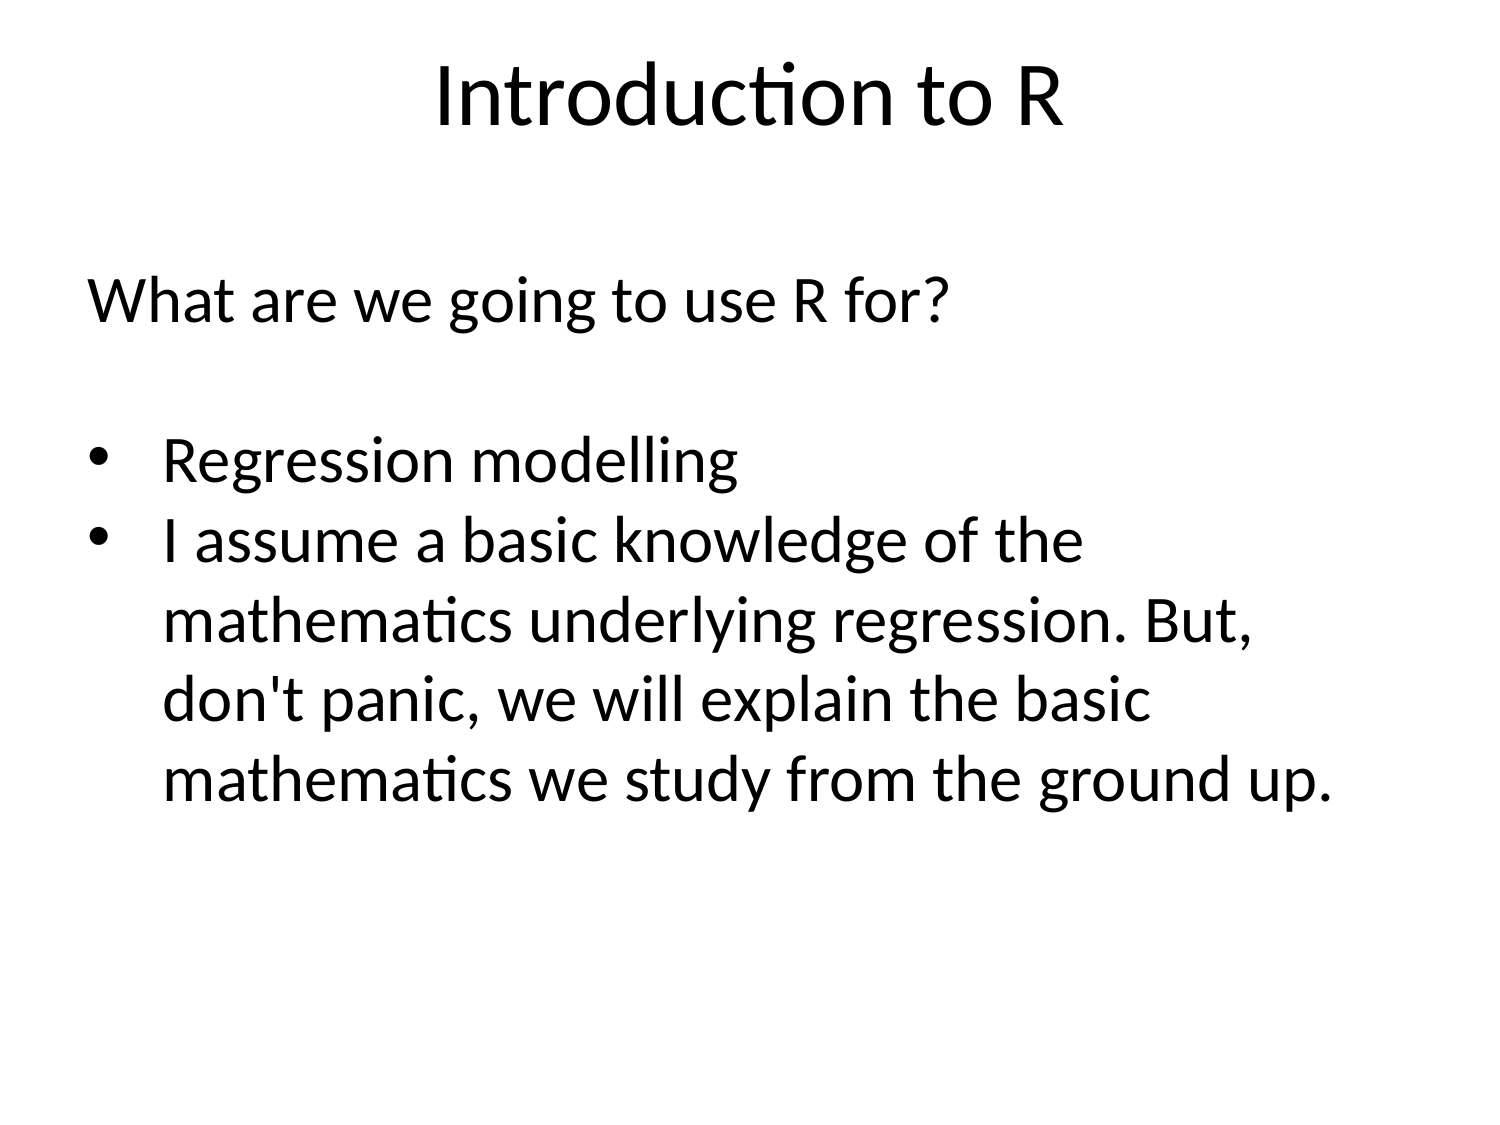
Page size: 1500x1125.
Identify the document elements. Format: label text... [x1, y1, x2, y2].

title Introduction to R [171, 33, 1329, 145]
list What are we going to use R for? Regression modelling I assume a basic knowledge of the mathematics underlying regression. But, don't panic, we will explain the basic mathematics we study from the ground up. [87, 255, 1413, 963]
